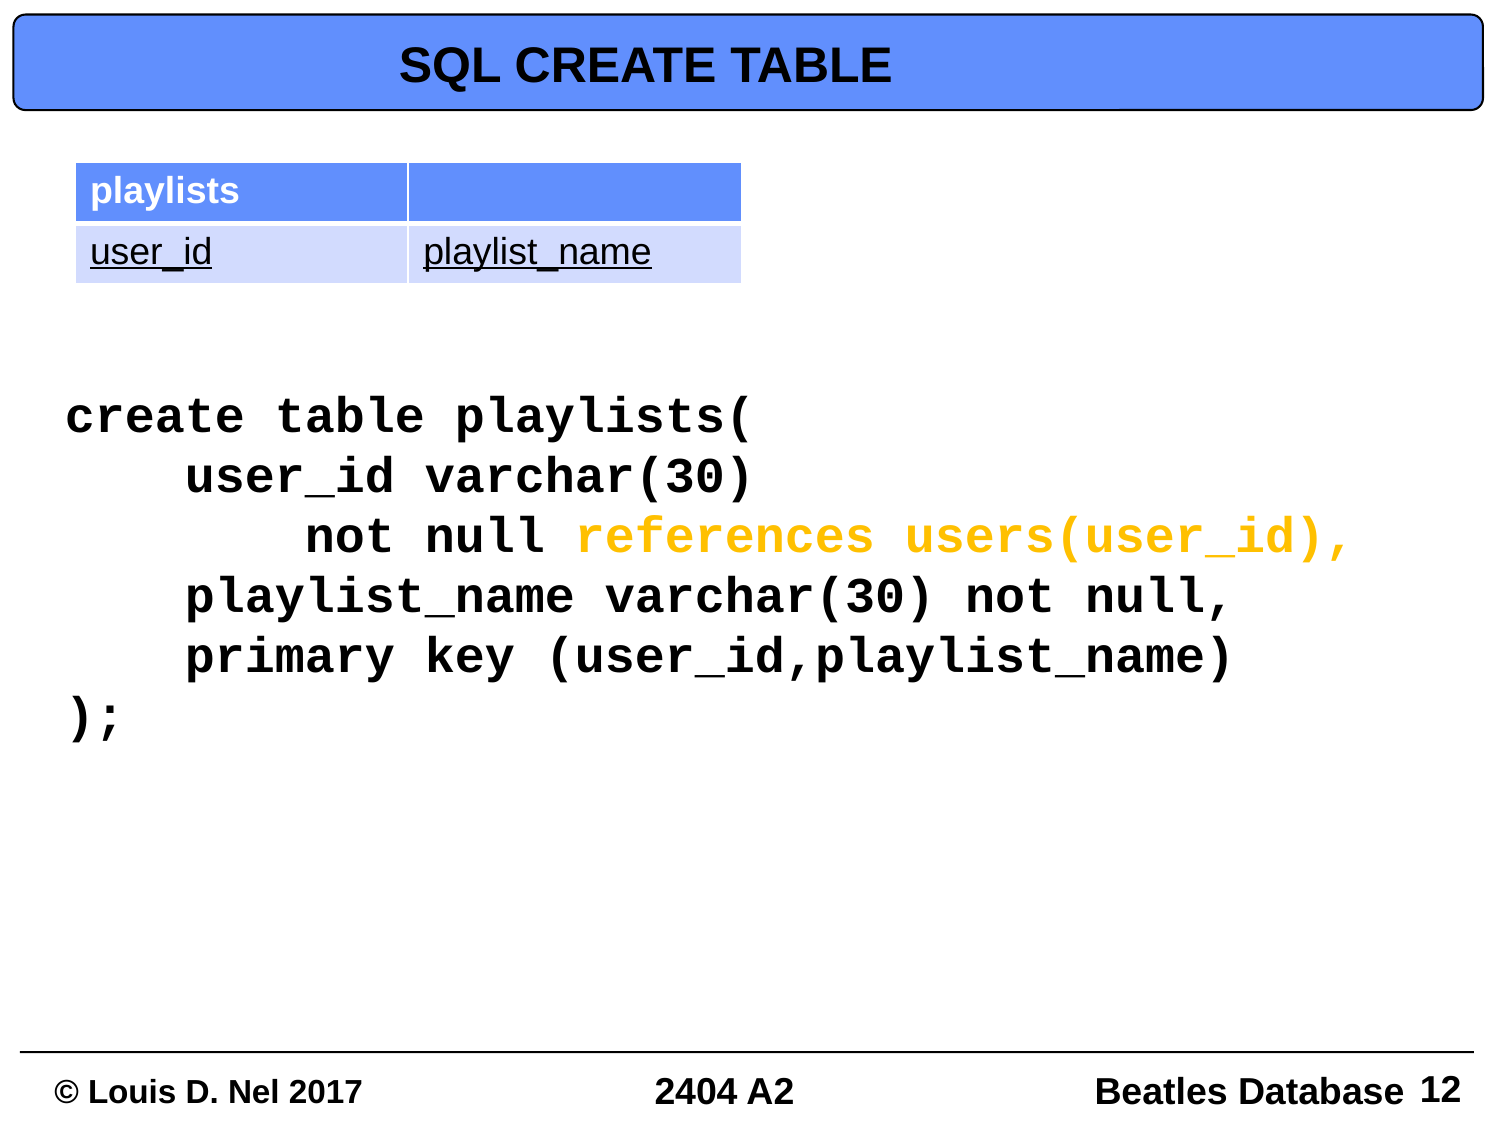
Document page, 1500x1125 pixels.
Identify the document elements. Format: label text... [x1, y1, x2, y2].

table_header playlists [76, 163, 407, 221]
title SQL CREATE TABLE [387, 35, 918, 98]
text_box create table playlists( user_id varchar(30) not null references users(user_id), playlist_name varchar(30) not null, primary key (user_id,playlist_name) ); [50, 374, 1500, 750]
table_header [409, 163, 741, 221]
table_cell playlist_name [409, 226, 741, 283]
table_cell user_id [76, 226, 407, 283]
